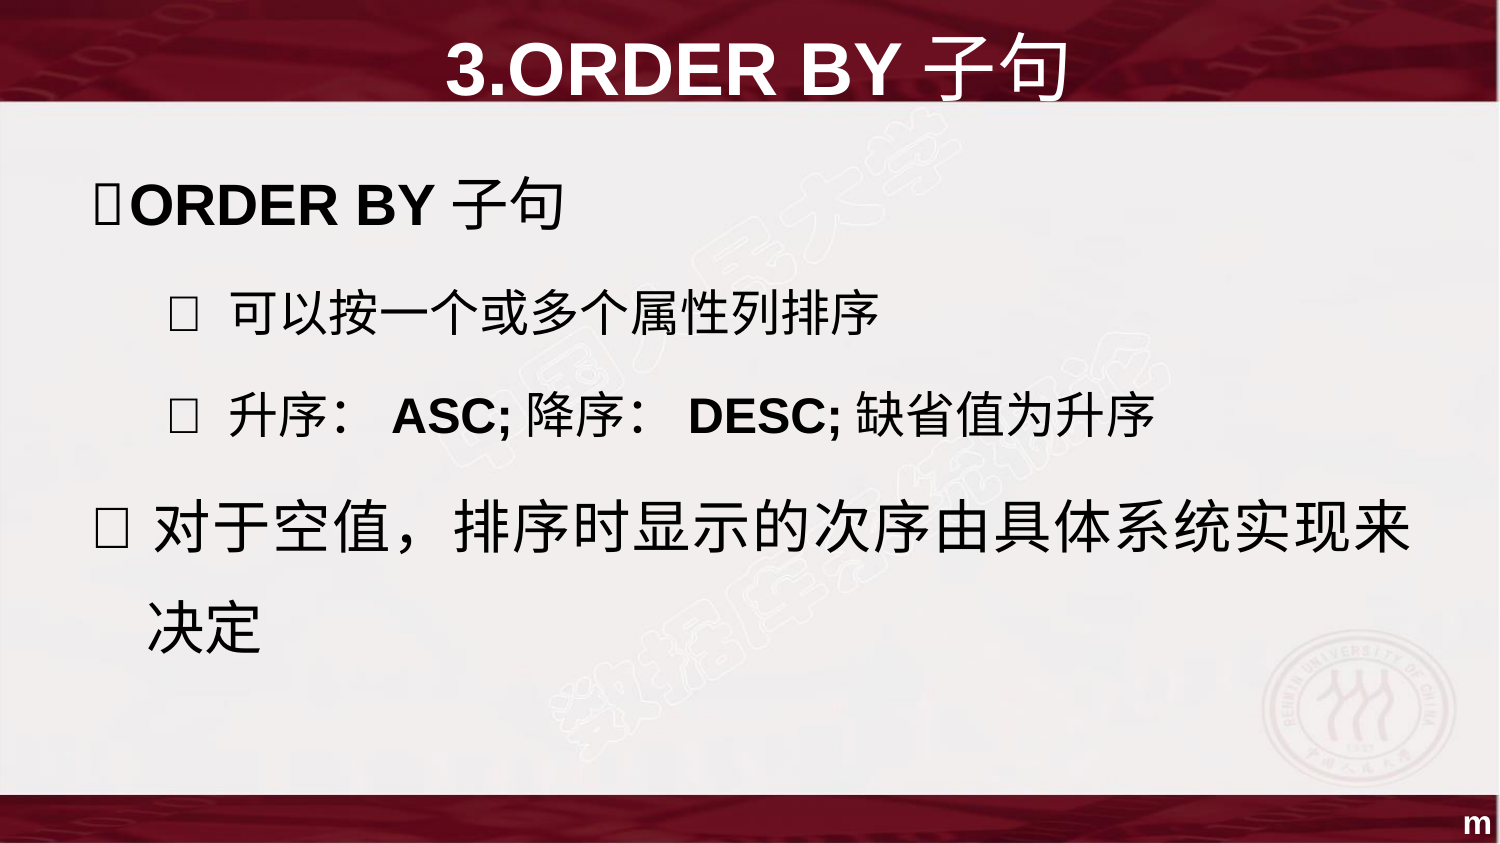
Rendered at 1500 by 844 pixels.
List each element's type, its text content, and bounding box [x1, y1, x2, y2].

text_box 3.ORDER BY子句 [445, 26, 1167, 111]
text_box m [1462, 804, 1500, 842]
text_box  升序：ASC;降序：DESC;缺省值为升序 [165, 387, 1232, 444]
text_box  可以按一个或多个属性列排序 [165, 285, 970, 342]
text_box 决定 [146, 602, 351, 662]
text_box [0, 0, 1500, 844]
text_box 对于空值，排序时显示的次序由具体系统实现来 [90, 495, 1500, 561]
text_box ORDER BY子句 [89, 172, 658, 238]
